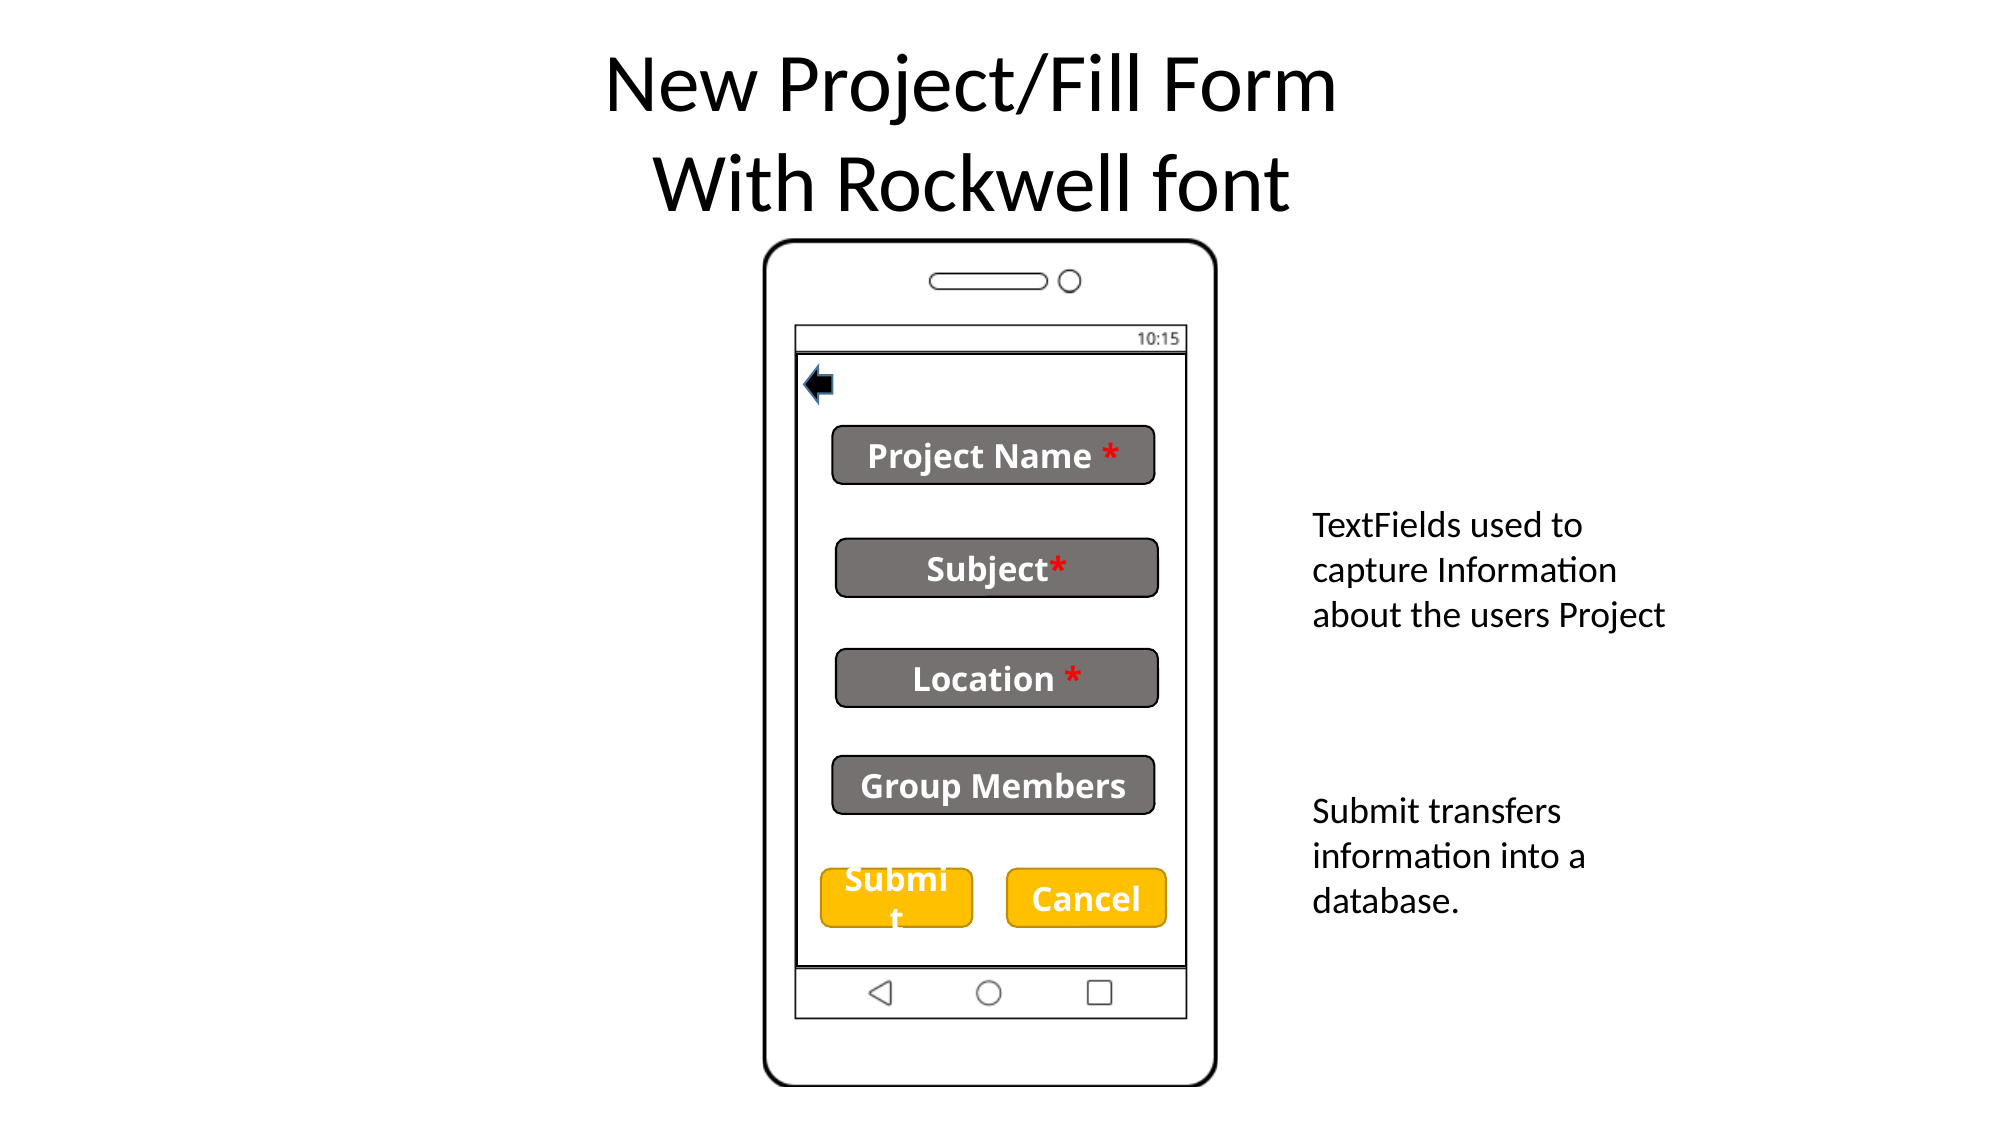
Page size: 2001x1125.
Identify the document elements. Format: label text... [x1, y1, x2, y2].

picture [762, 237, 1218, 1087]
text_box Submit transfers information into a database. [1297, 778, 1707, 929]
text_box New Project/Fill Form With Rockwell font [571, 20, 1373, 236]
text_box TextFields used to capture Information about the users Project [1297, 492, 1707, 642]
